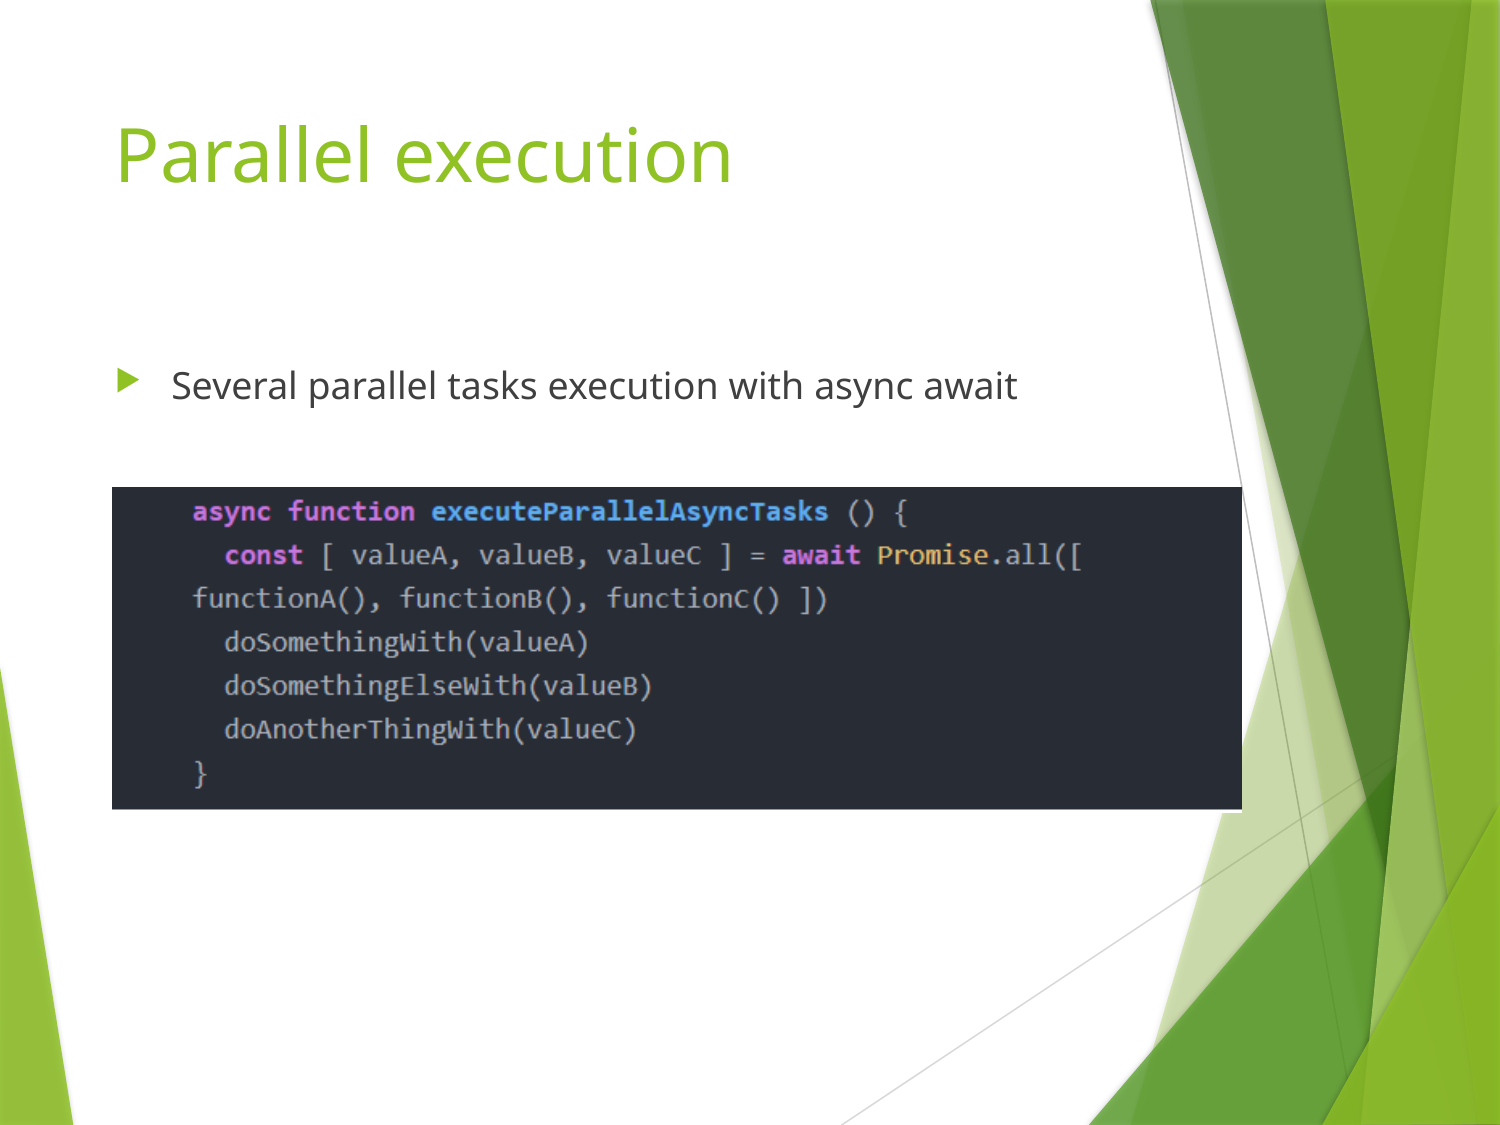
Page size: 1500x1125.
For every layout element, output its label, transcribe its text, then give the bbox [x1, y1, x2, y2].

list Several parallel tasks execution with async await [99, 354, 1142, 992]
picture [111, 486, 1243, 813]
title Parallel execution [99, 99, 1142, 317]
